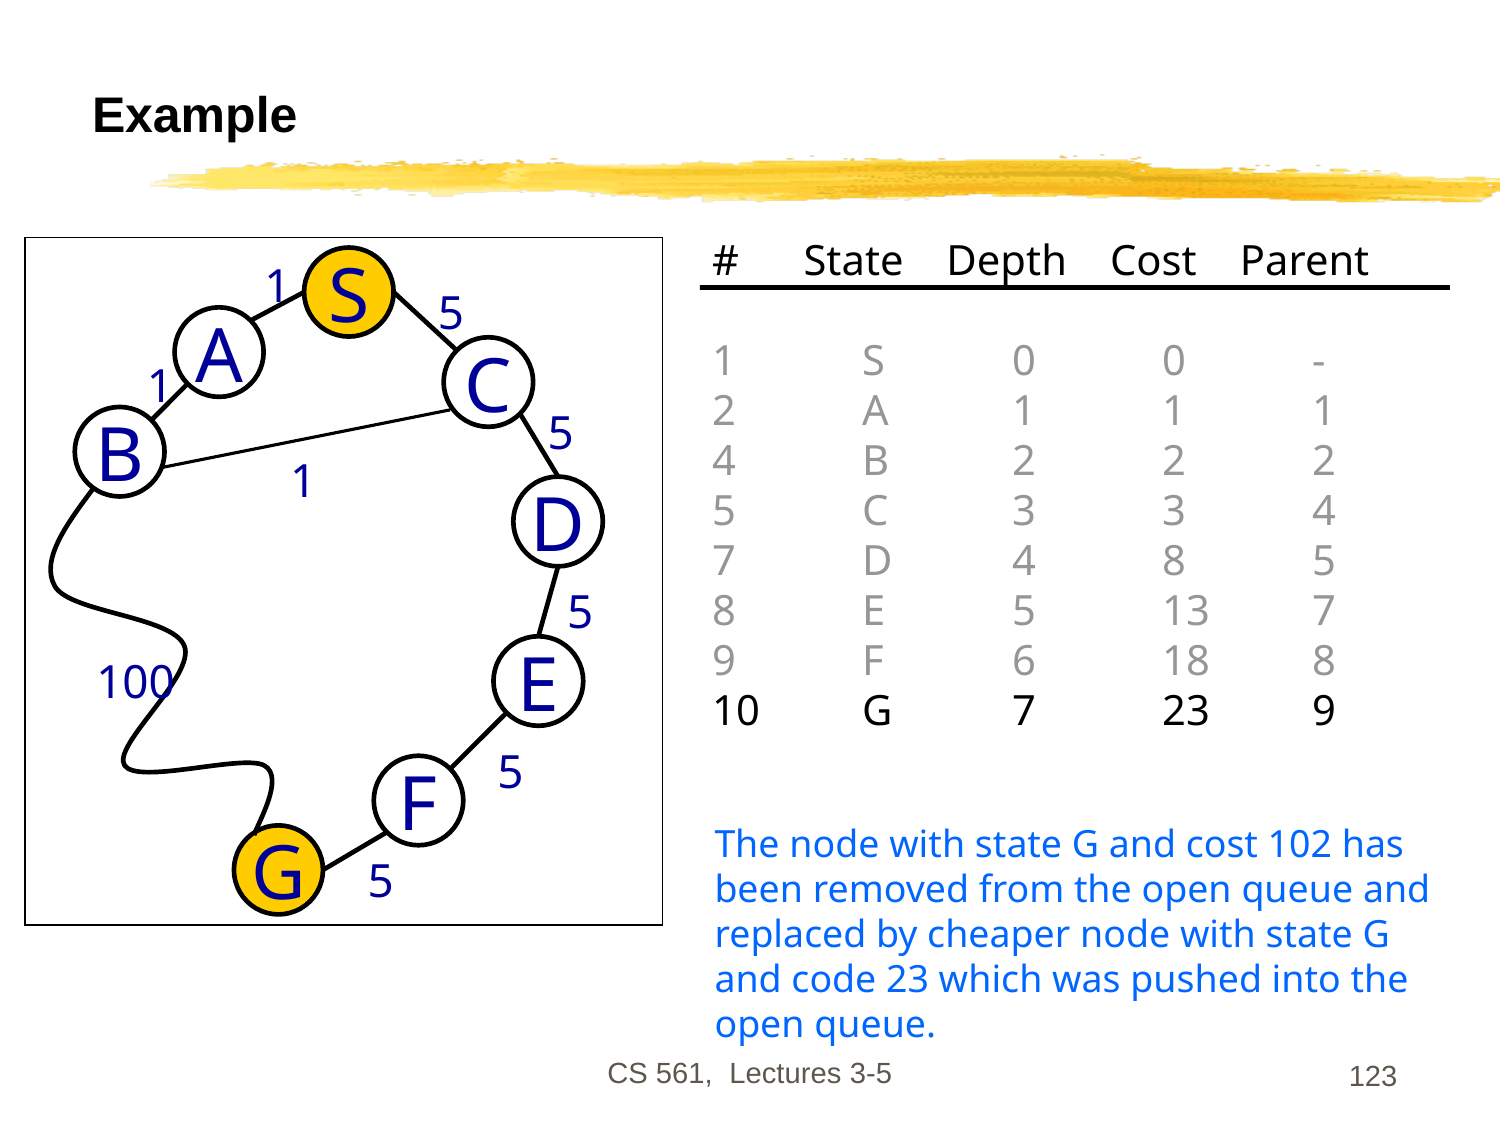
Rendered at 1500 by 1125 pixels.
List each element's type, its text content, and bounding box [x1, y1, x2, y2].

title Example [76, 37, 1415, 151]
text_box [24, 237, 663, 926]
slide_number 123 [1099, 1053, 1413, 1101]
footer CS 561, Lectures 3-5 [512, 1021, 988, 1098]
text_box # State Depth Cost Parent 1 S 0 0 - 2 A 1 1 1 4 B 2 2 2 5 C 3 3 4 7 D 4 8 5 8 E 5 13 7 9 F 6 18 8 10 G 7 23 9 [697, 226, 1447, 791]
text_box The node with state G and cost 102 has been removed from the open queue and replaced by cheaper node with state G and code 23 which was pushed into the open queue. [699, 812, 1450, 1053]
picture [150, 149, 1500, 213]
